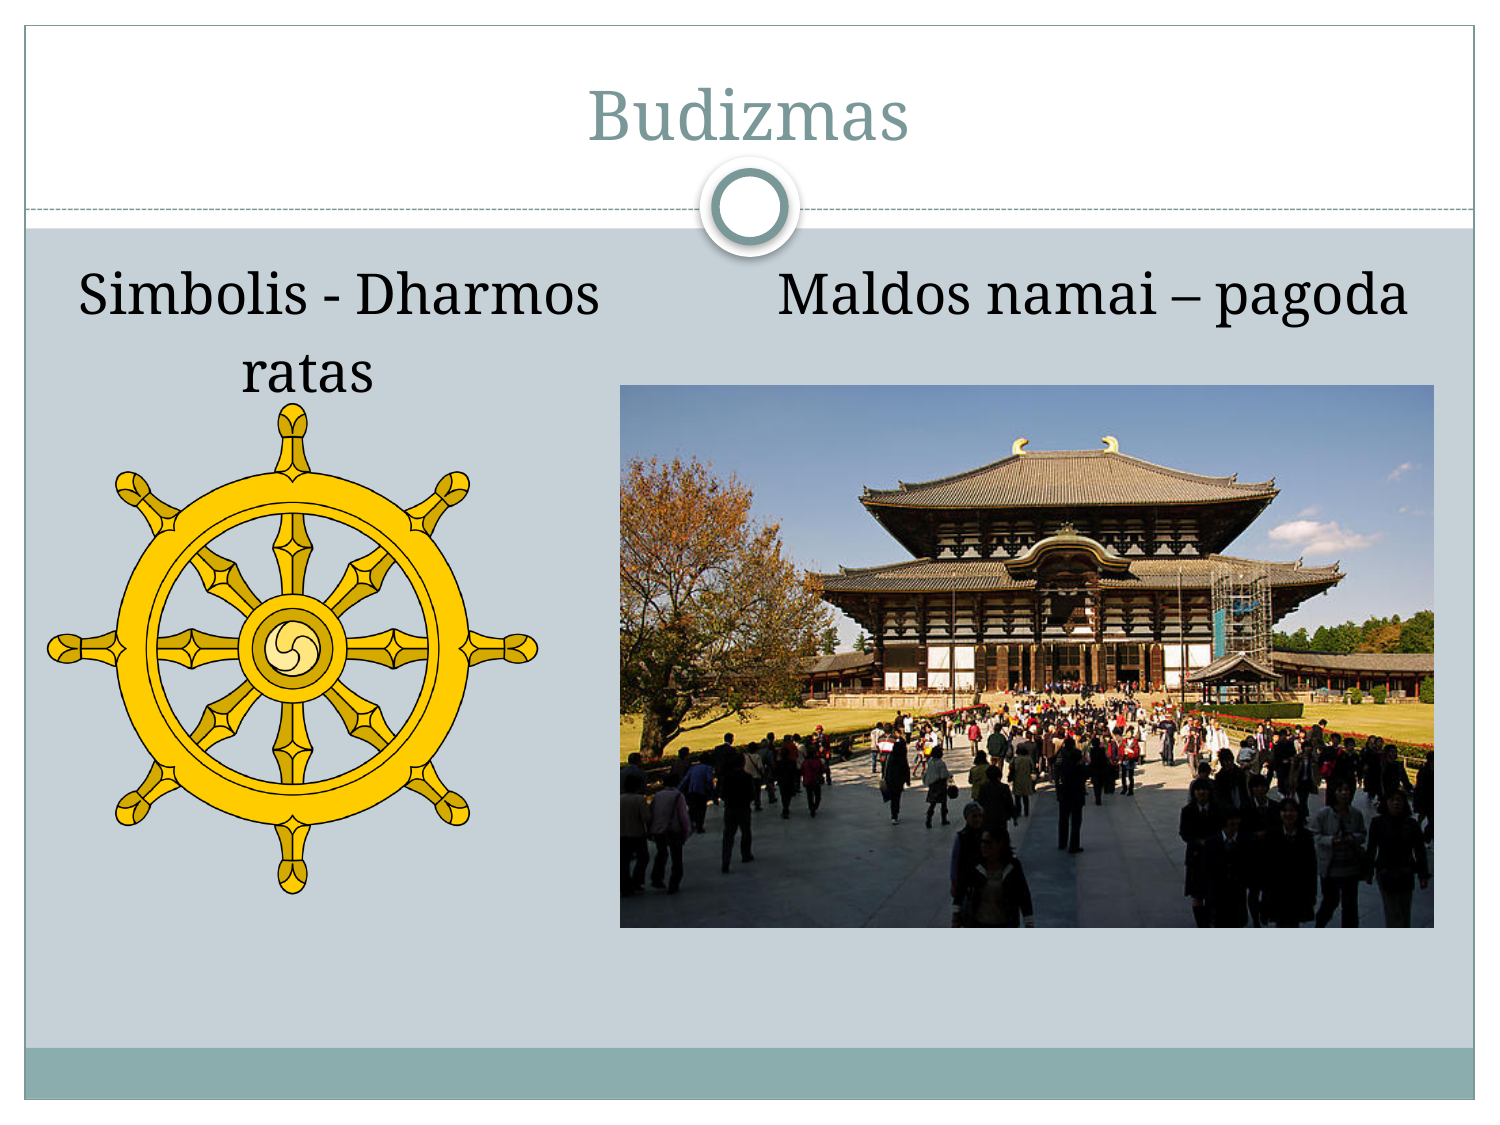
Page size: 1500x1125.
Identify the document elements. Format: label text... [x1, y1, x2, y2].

picture [41, 396, 542, 898]
list Simbolis - Dharmos Maldos namai – pagoda ratas [49, 250, 1445, 1001]
title Budizmas [49, 37, 1450, 162]
picture [619, 385, 1434, 928]
